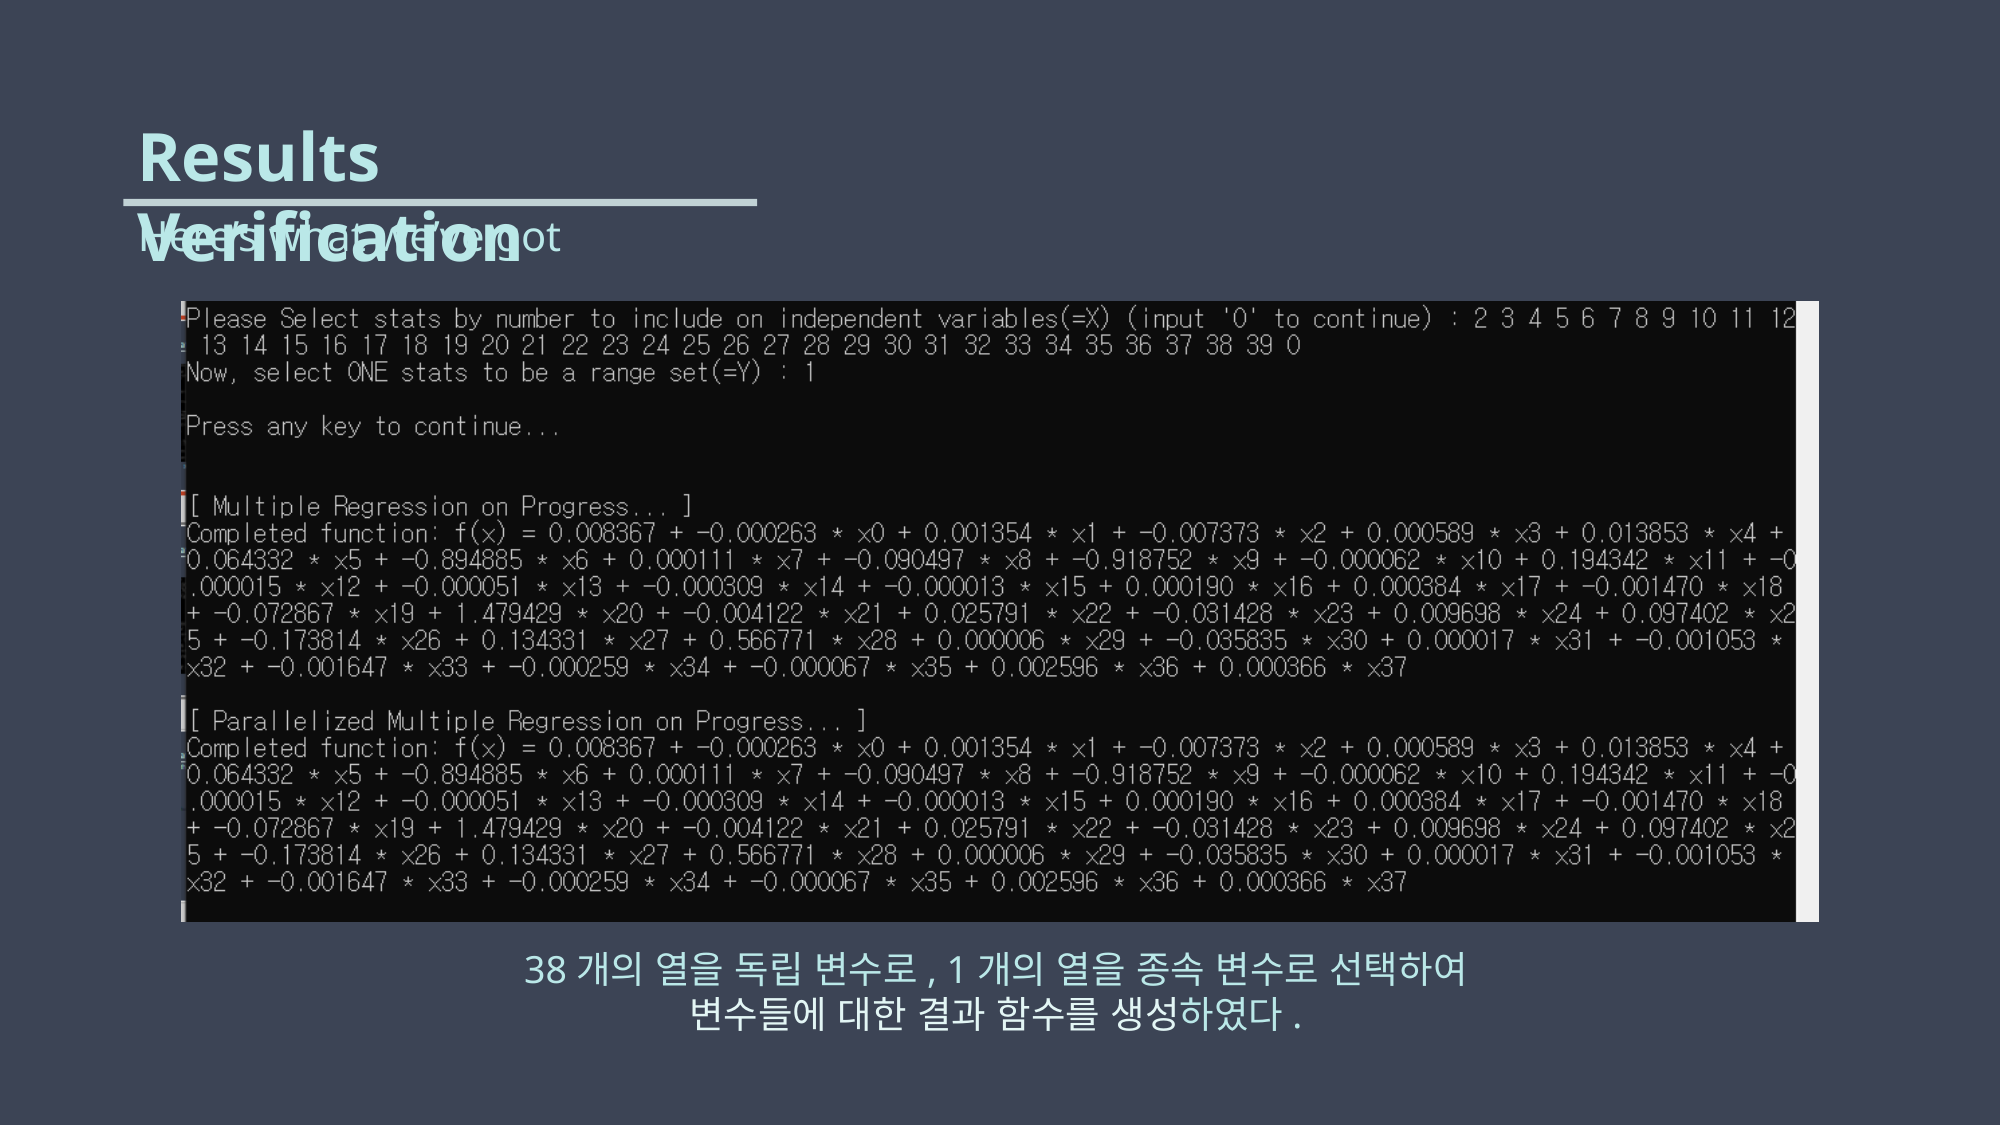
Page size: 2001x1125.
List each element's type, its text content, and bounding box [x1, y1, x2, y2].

text_box 38개의 열을 독립 변수로, 1개의 열을 종속 변수로 선택하여 변수들에 대한 결과 함수를 생성하였다. [288, 938, 1704, 1044]
picture [181, 301, 1819, 922]
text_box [123, 107, 797, 284]
